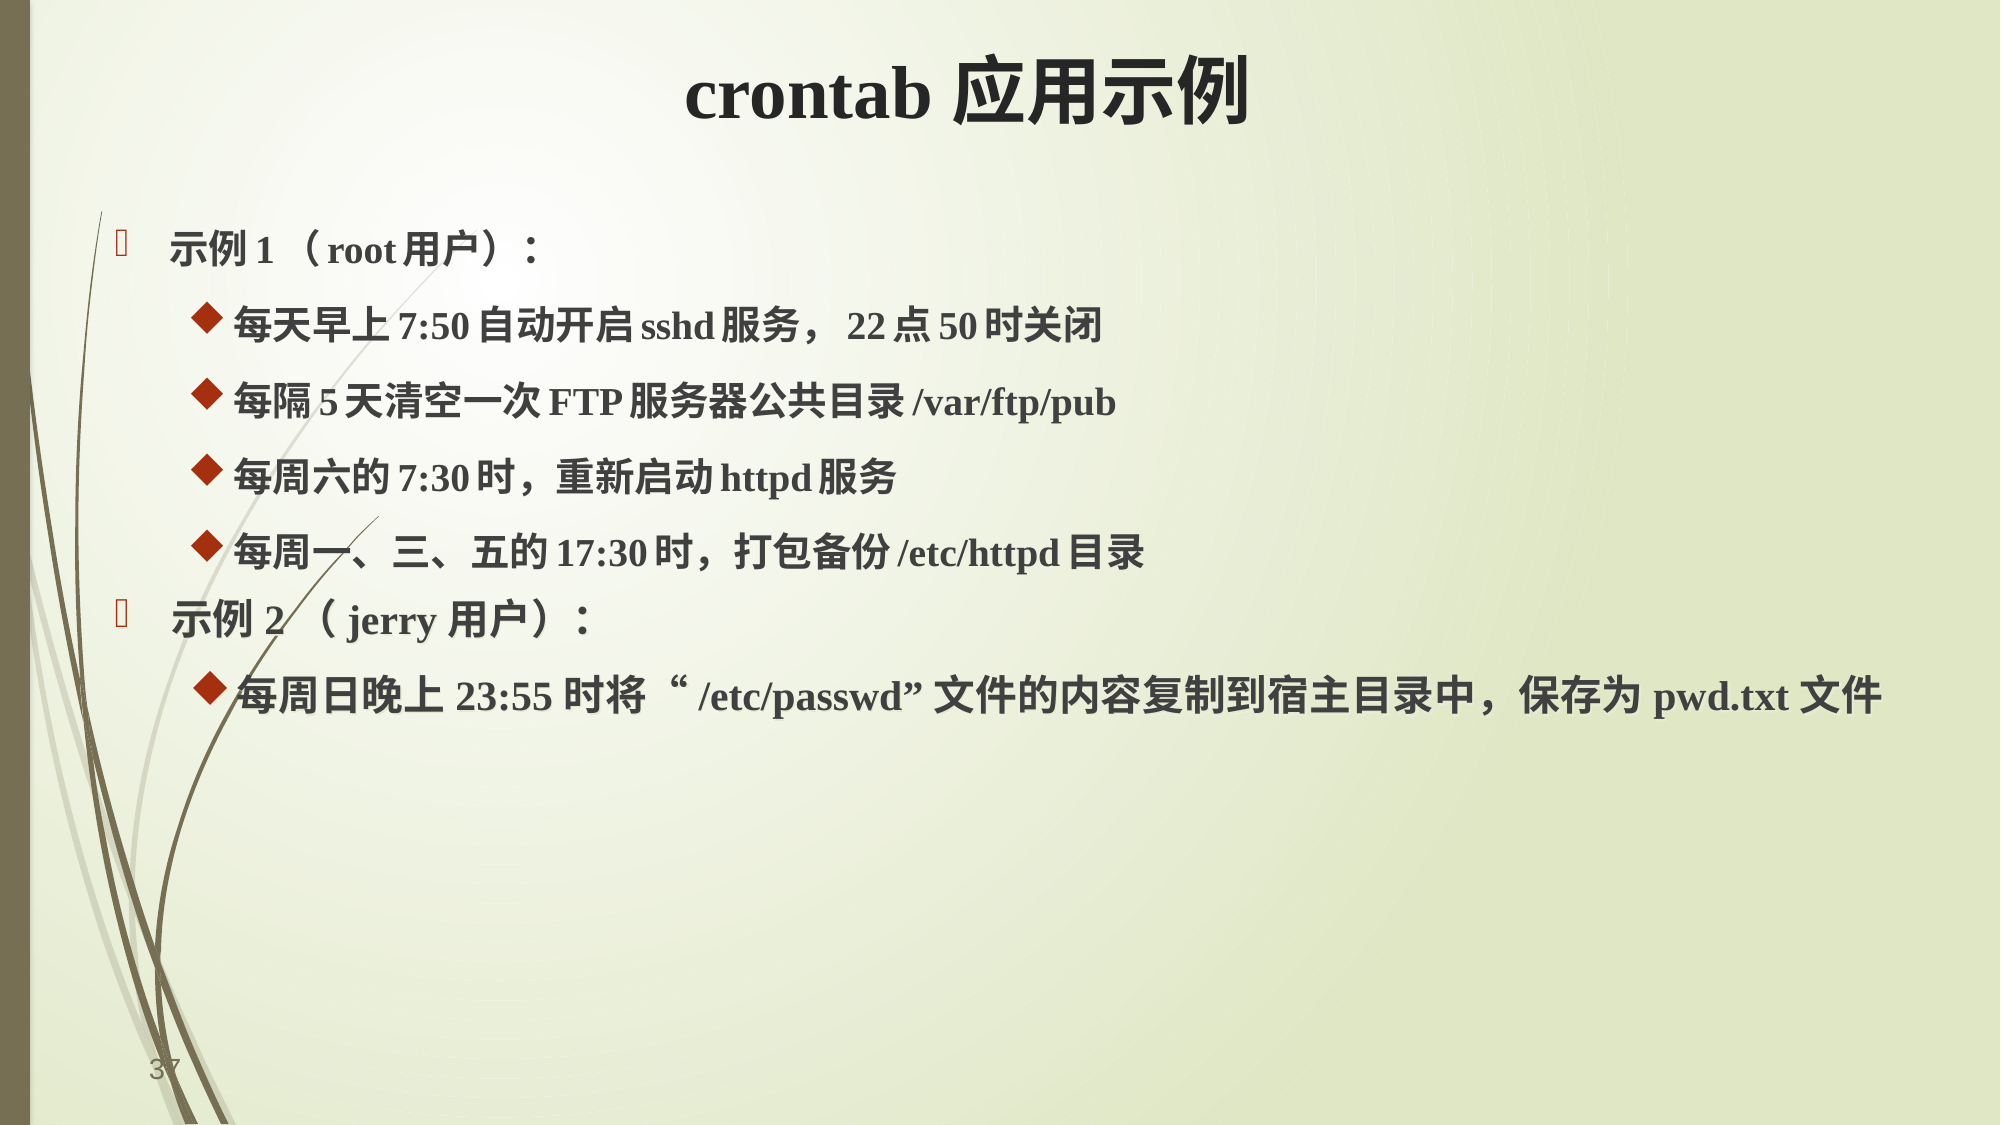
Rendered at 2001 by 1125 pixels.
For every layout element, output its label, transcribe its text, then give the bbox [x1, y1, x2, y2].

list 示例1（root用户）： 每天早上7:50自动开启sshd服务，22点50时关闭 每隔5天清空一次FTP服务器公共目录/var/ftp/pub 每周六的7:30时，重新启动httpd服务 每周一、三、五的17:30时，打包备份/etc/httpd目录 [99, 202, 1900, 580]
slide_number 37 [134, 1042, 568, 1103]
text_box 示例2（jerry用户）： 每周日晚上23:55时将“/etc/passwd”文件的内容复制到宿主目录中，保存为pwd.txt文件 [99, 580, 1900, 929]
title crontab应用示例 [489, 35, 1446, 163]
